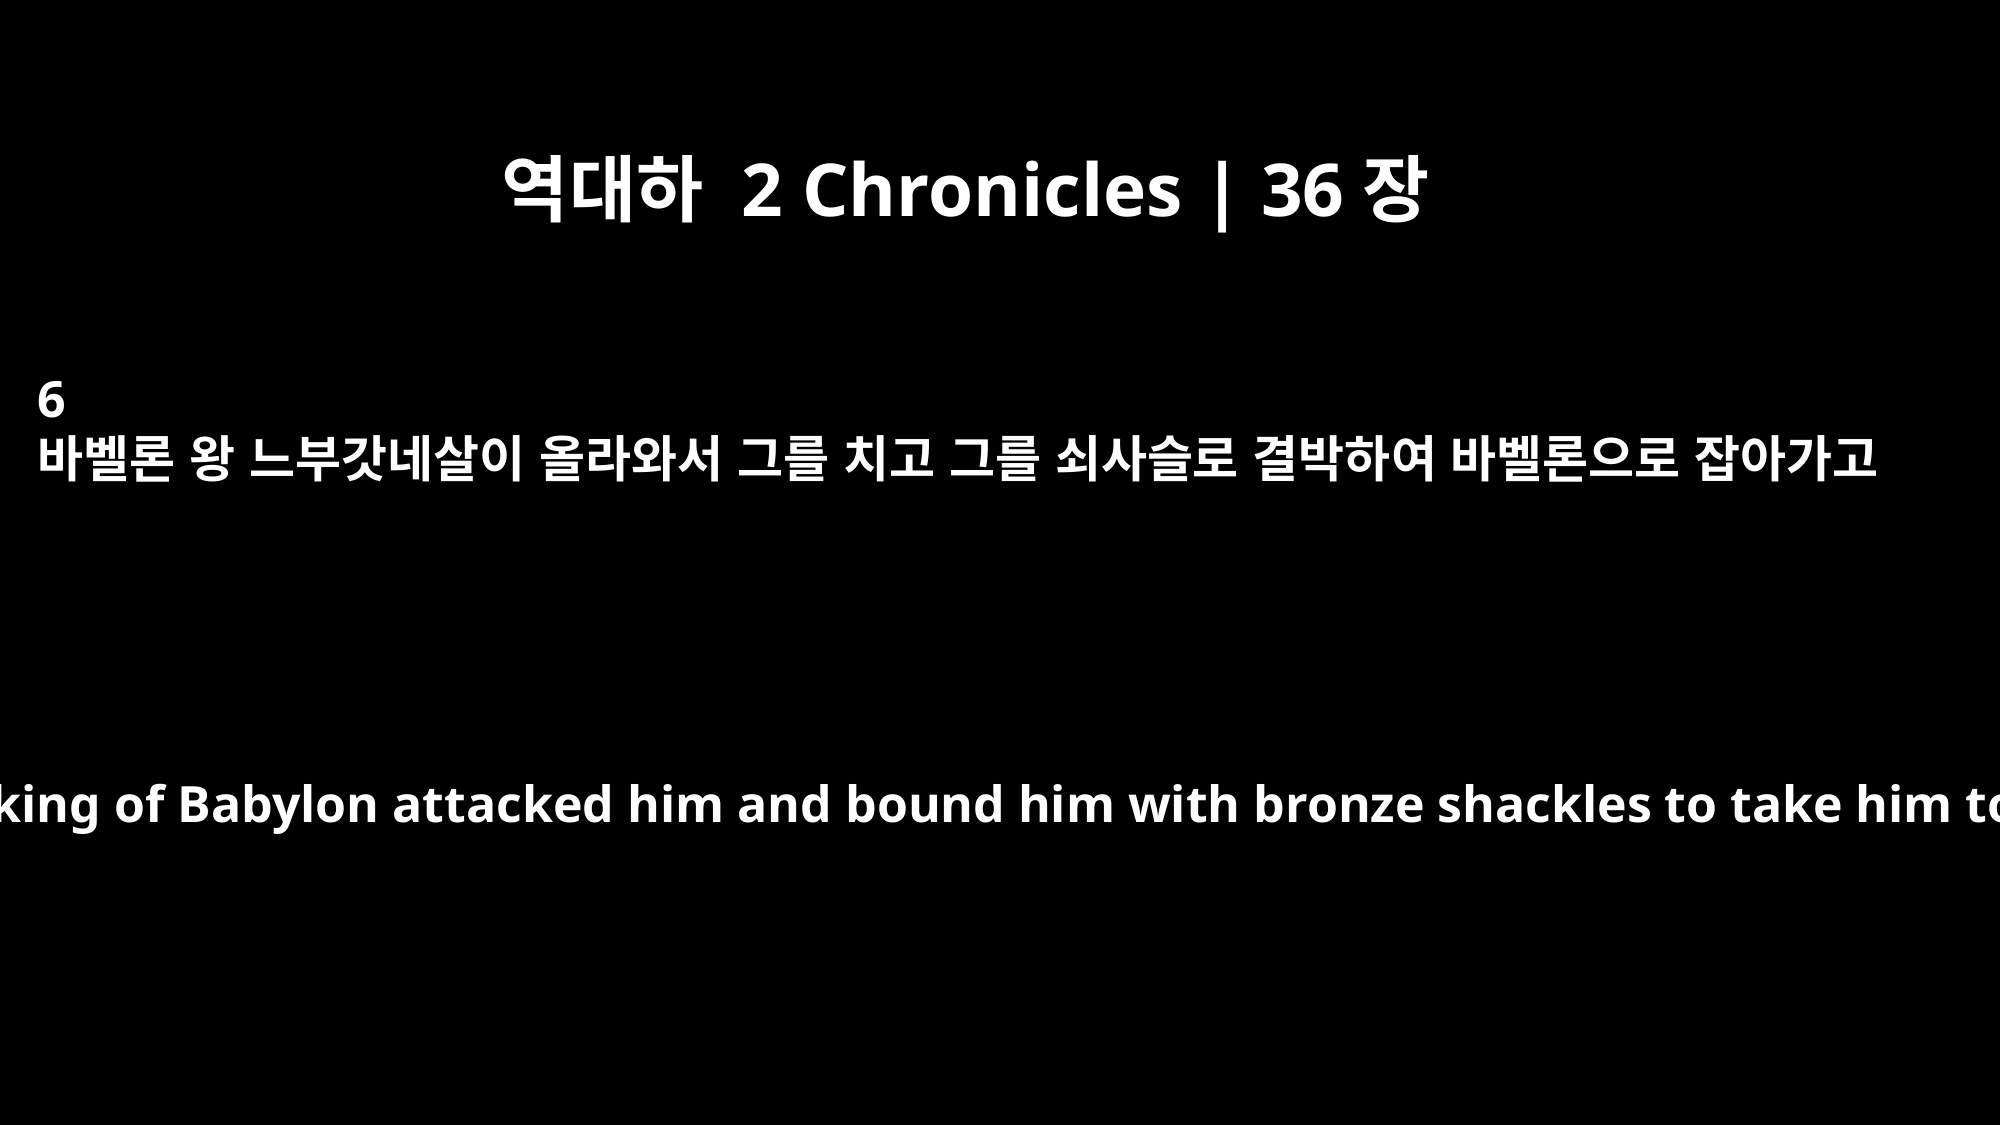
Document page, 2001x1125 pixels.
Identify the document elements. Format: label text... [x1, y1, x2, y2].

text_box 6 바벨론 왕 느부갓네살이 올라와서 그를 치고 그를 쇠사슬로 결박하여 바벨론으로 잡아가고 [22, 359, 1895, 495]
text_box 역대하 2 Chronicles | 36장 [487, 136, 1445, 239]
text_box Nebuchadnezzar king of Babylon attacked him and bound him with bronze shackles to take him to Babylon. [0, 764, 2000, 840]
